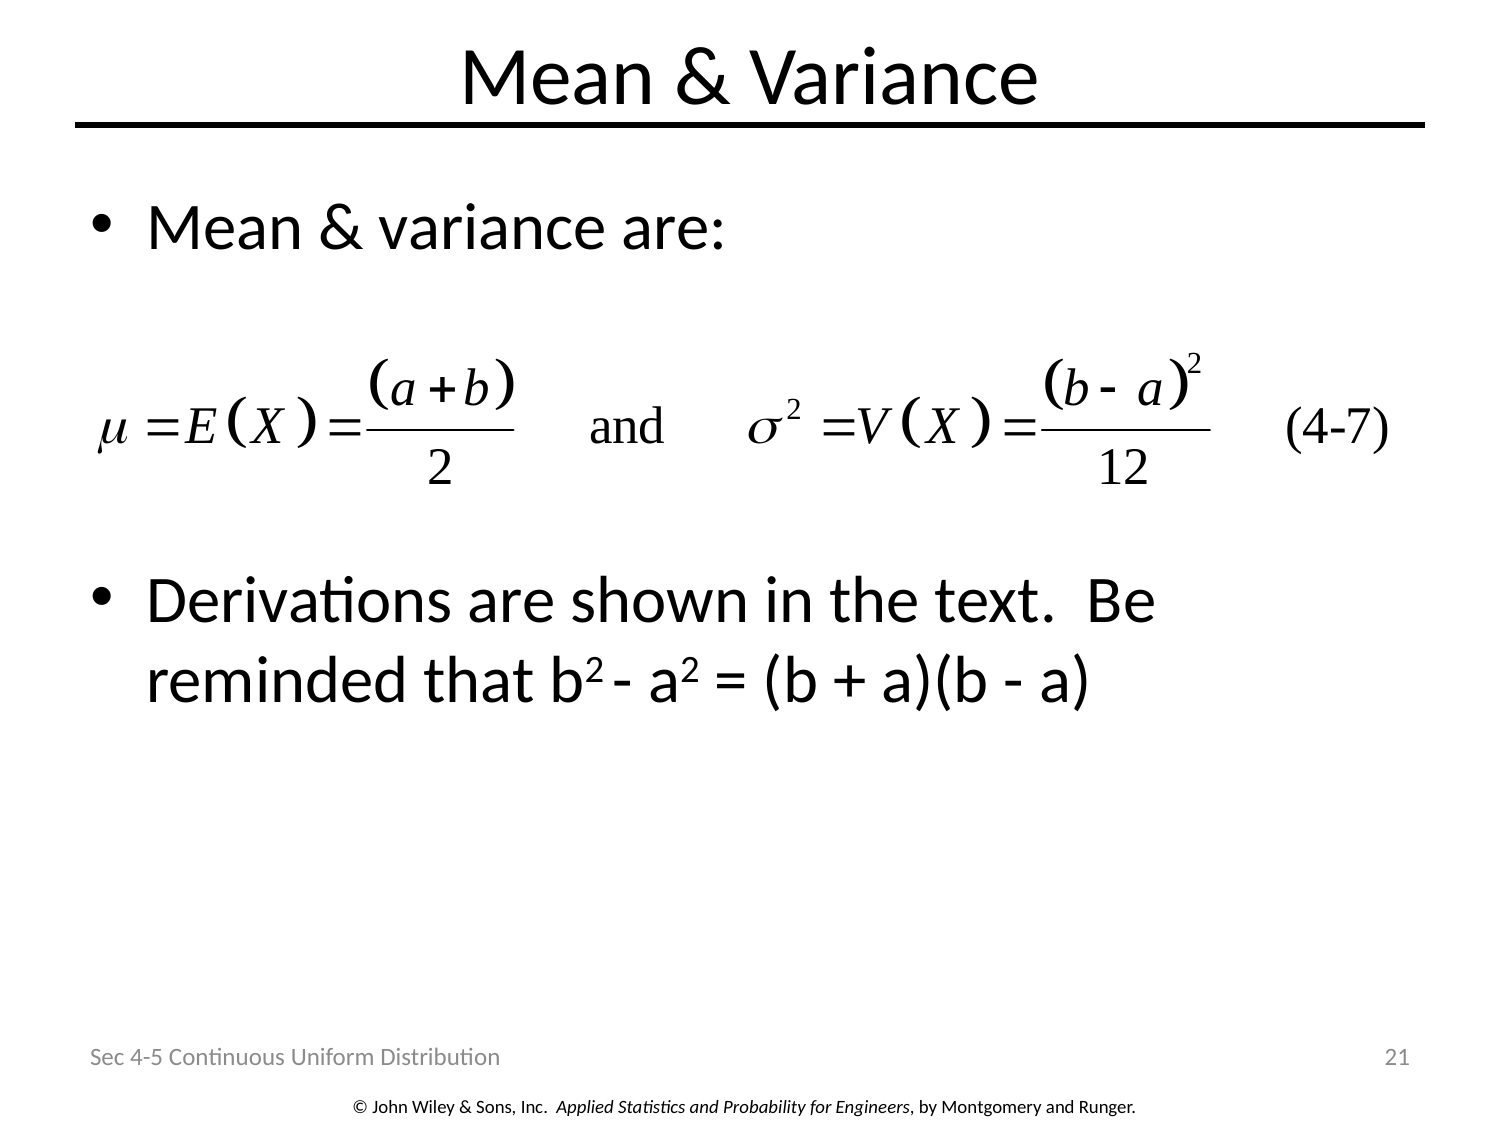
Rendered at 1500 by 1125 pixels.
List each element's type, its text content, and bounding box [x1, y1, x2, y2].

footer Sec 4-5 Continuous Uniform Distribution [75, 1025, 888, 1085]
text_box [87, 337, 1401, 497]
slide_number 21 [1250, 1025, 1425, 1085]
list Mean & variance are: Derivations are shown in the text. Be reminded that b2 - a2 = (b + a)(b - a) [75, 174, 1425, 988]
title Mean & Variance [75, 0, 1425, 143]
